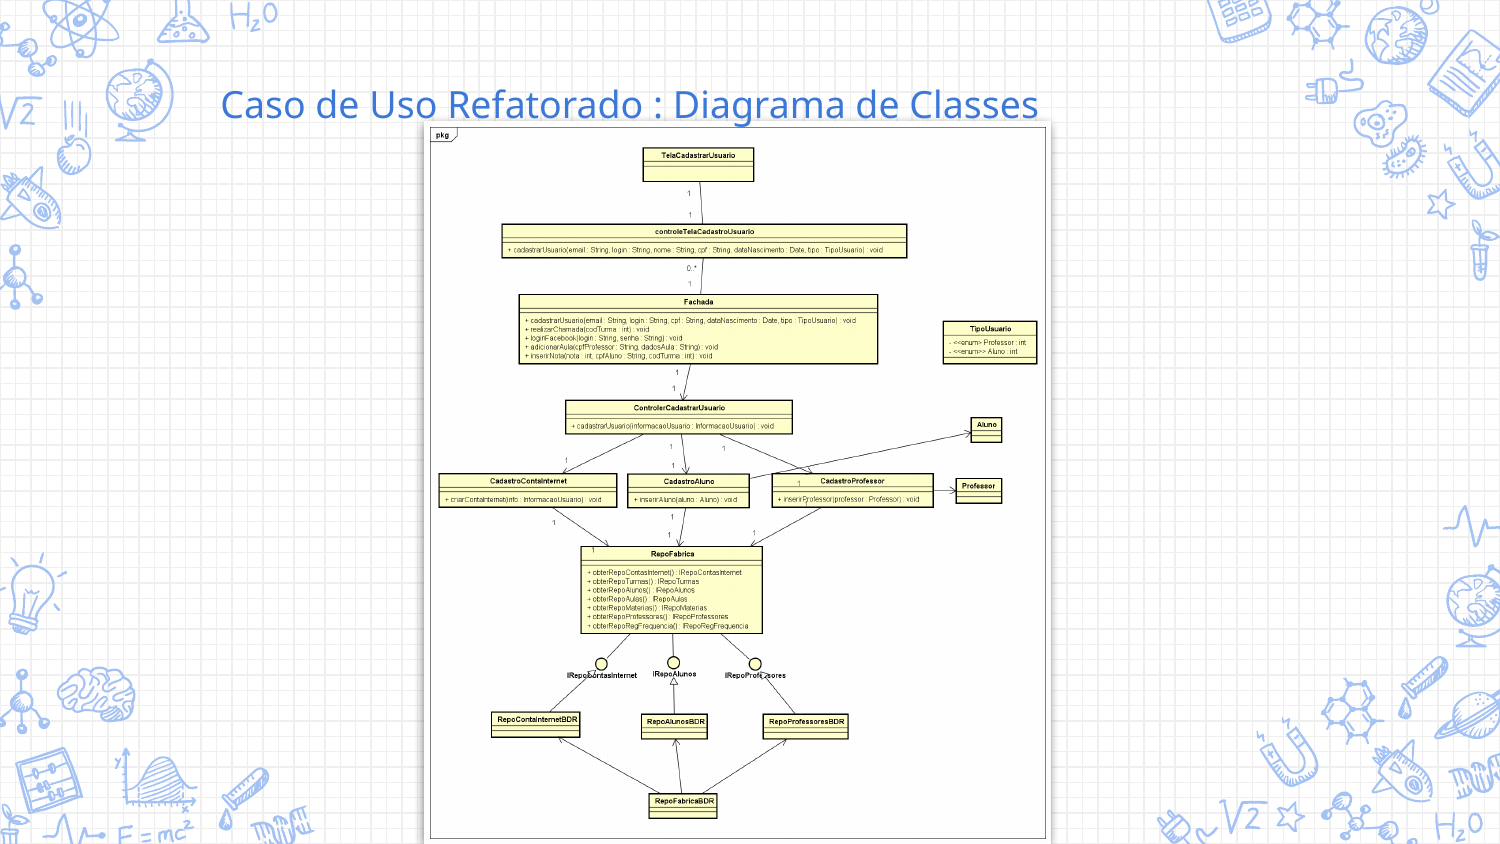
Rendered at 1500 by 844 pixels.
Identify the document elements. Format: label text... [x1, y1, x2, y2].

title Caso de Uso Refatorado : Diagrama de Classes [205, 0, 1213, 141]
picture [423, 121, 1051, 844]
